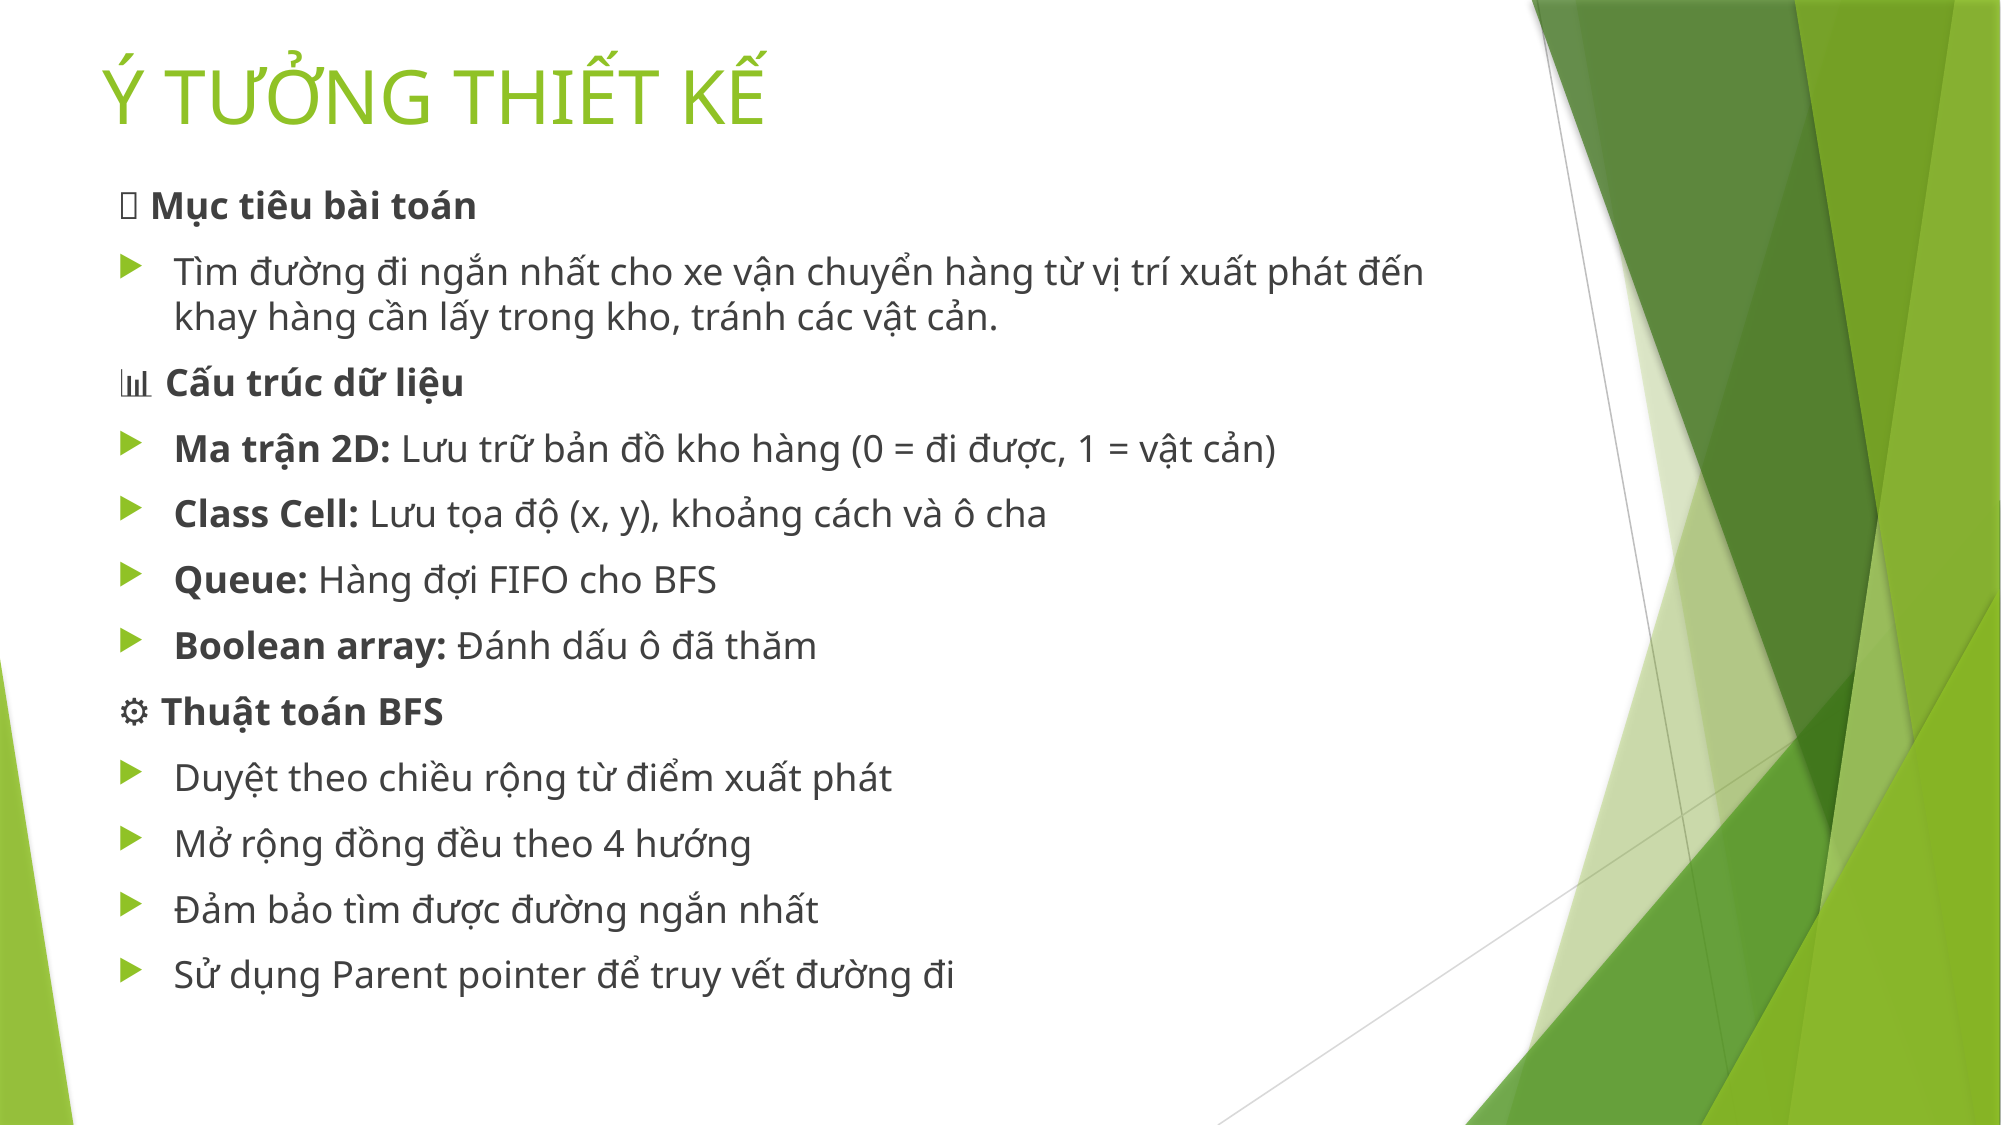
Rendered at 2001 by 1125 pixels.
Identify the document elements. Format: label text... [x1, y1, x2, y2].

title Ý TƯỞNG THIẾT KẾ [87, 41, 1335, 156]
list 🎯 Mục tiêu bài toán Tìm đường đi ngắn nhất cho xe vận chuyển hàng từ vị trí xuất phát đến khay hàng cần lấy trong kho, tránh các vật cản. 📊 Cấu trúc dữ liệu Ma trận 2D: Lưu trữ bản đồ kho hàng (0 = đi được, 1 = vật cản) Class Cell: Lưu tọa độ (x, y), khoảng cách và ô cha Queue: Hàng đợi FIFO cho BFS Boolean array: Đánh dấu ô đã thăm ⚙️ Thuật toán BFS Duyệt theo chiều rộng từ điểm xuất phát Mở rộng đồng đều theo 4 hướng Đảm bảo tìm được đường ngắn nhất Sử dụng Parent pointer để truy vết đường đi [102, 174, 1459, 1025]
